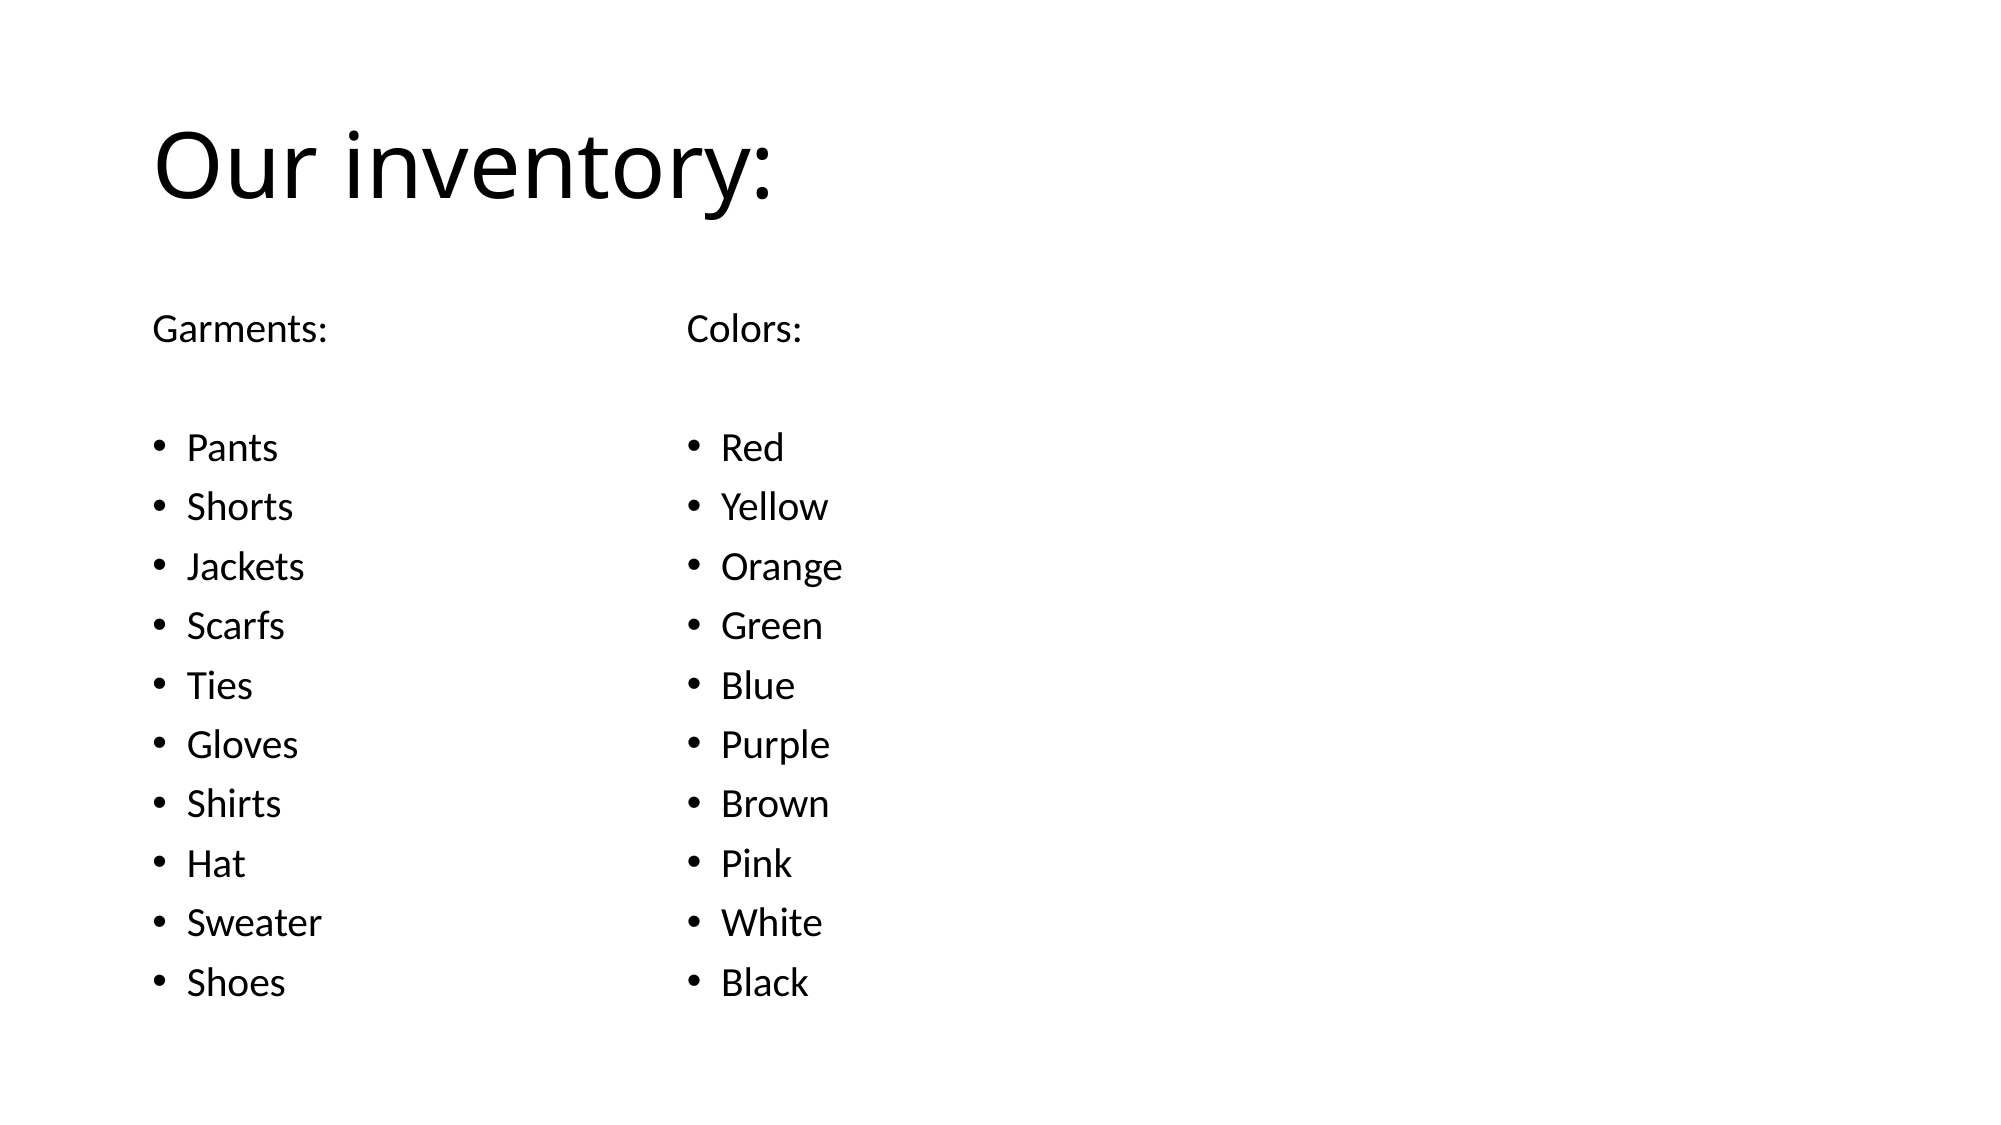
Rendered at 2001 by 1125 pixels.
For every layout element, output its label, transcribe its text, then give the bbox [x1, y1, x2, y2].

title Our inventory: [137, 59, 1863, 278]
text_box Colors: Red Yellow Orange Green Blue Purple Brown Pink White Black [671, 299, 1000, 1014]
list Garments: Pants Shorts Jackets Scarfs Ties Gloves Shirts Hat Sweater Shoes [137, 299, 466, 1014]
